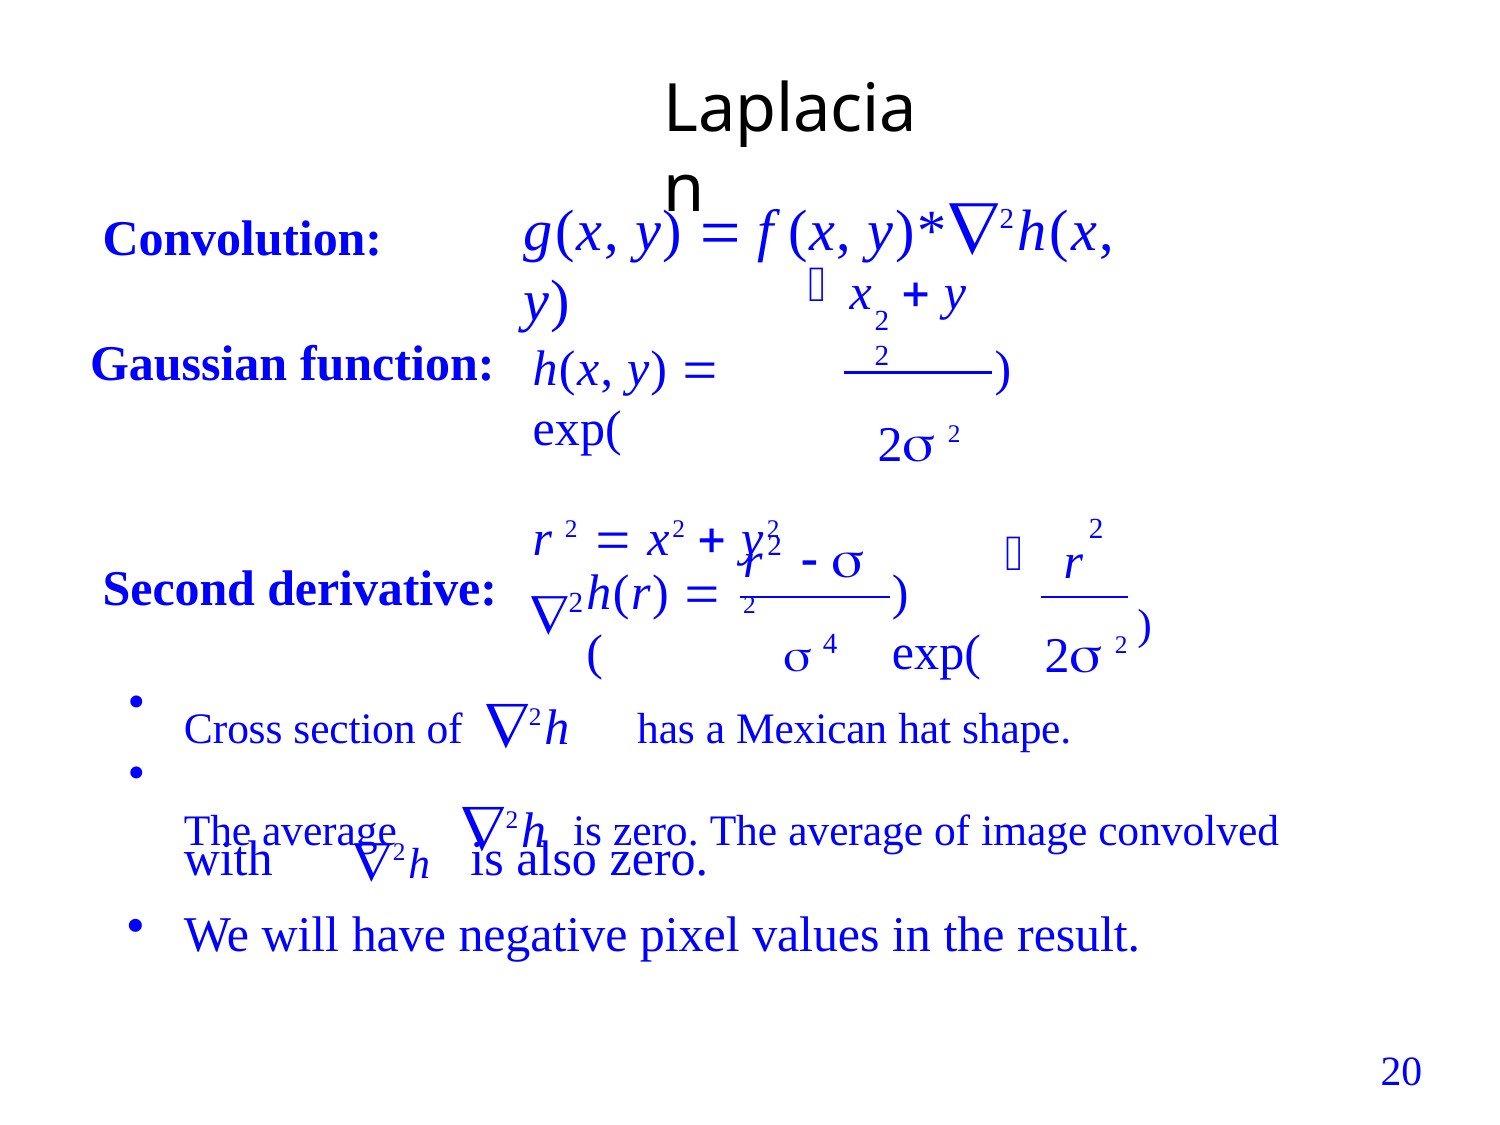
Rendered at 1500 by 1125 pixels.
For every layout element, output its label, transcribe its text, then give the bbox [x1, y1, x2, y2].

text_box g(x, y)  f (x, y)*2h(x, y) [517, 190, 1170, 333]
slide_number 20 [1374, 1045, 1429, 1125]
text_box Cross section of 2h has a Mexican hat shape. The average 2h is zero. The average of image convolved [177, 655, 1386, 862]
text_box • • [125, 654, 148, 785]
text_box 2 r [999, 524, 1109, 589]
text_box ) [996, 333, 1014, 396]
text_box h(r)  ( [584, 557, 740, 680]
text_box Second derivative: [100, 553, 501, 616]
text_box r   2 [740, 522, 889, 642]
text_box x  y 2 2 2 2 [814, 333, 996, 472]
text_box ) exp( [889, 557, 1007, 680]
text_box 2 2 ) [1038, 593, 1154, 655]
text_box 2 [524, 534, 584, 640]
text_box with 2h is also zero. We will have negative pixel values in the result. [123, 785, 1149, 962]
text_box  4 [777, 642, 845, 655]
text_box Convolution: [100, 203, 386, 266]
text_box h(x, y)  exp( r 2  x2  y2 [526, 333, 814, 566]
title Laplacian [661, 62, 951, 190]
text_box Gaussian function: [87, 328, 497, 391]
